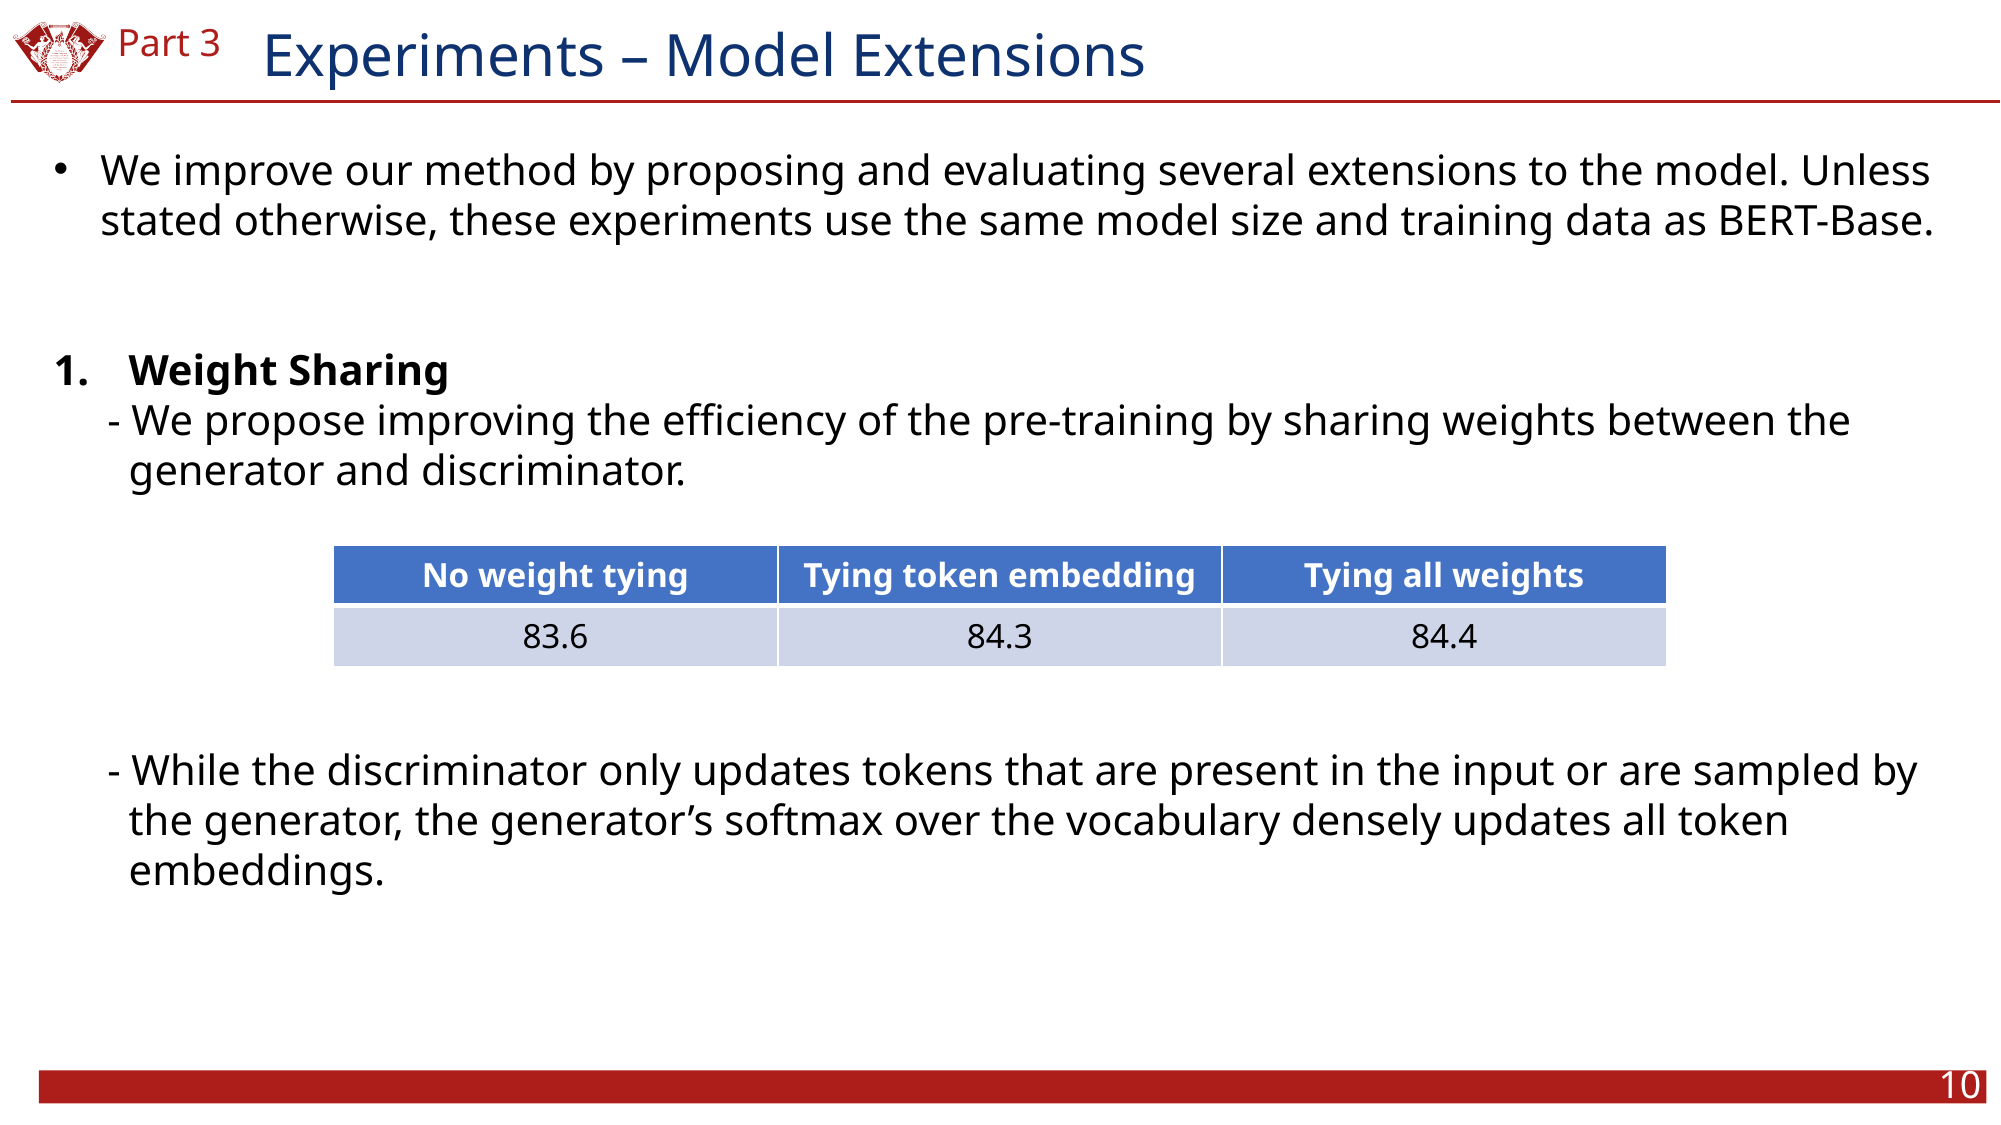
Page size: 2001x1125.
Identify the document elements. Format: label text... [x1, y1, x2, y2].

table_cell 83.6 [334, 608, 777, 666]
table_header Tying all weights [1223, 546, 1666, 603]
text_box Part 3 [102, 11, 319, 72]
table_header No weight tying [334, 546, 777, 603]
table_cell 84.3 [779, 608, 1221, 666]
text_box Experiments – Model Extensions [247, 10, 2000, 96]
table_cell 84.4 [1223, 608, 1666, 666]
picture [13, 22, 106, 83]
text_box We improve our method by proposing and evaluating several extensions to the model. Unless stated otherwise, these experiments use the same model size and training data as BERT-Base. Weight Sharing - We propose improving the efﬁciency of the pre-training by sharing weights between the generator and discriminator. - While the discriminator only updates tokens that are present in the input or are sampled by the generator, the generator’s softmax over the vocabulary densely updates all token embeddings. [38, 136, 1956, 1002]
table_header Tying token embedding [779, 546, 1221, 603]
text_box [38, 1069, 1923, 1104]
text_box 10 [1923, 1054, 2000, 1114]
